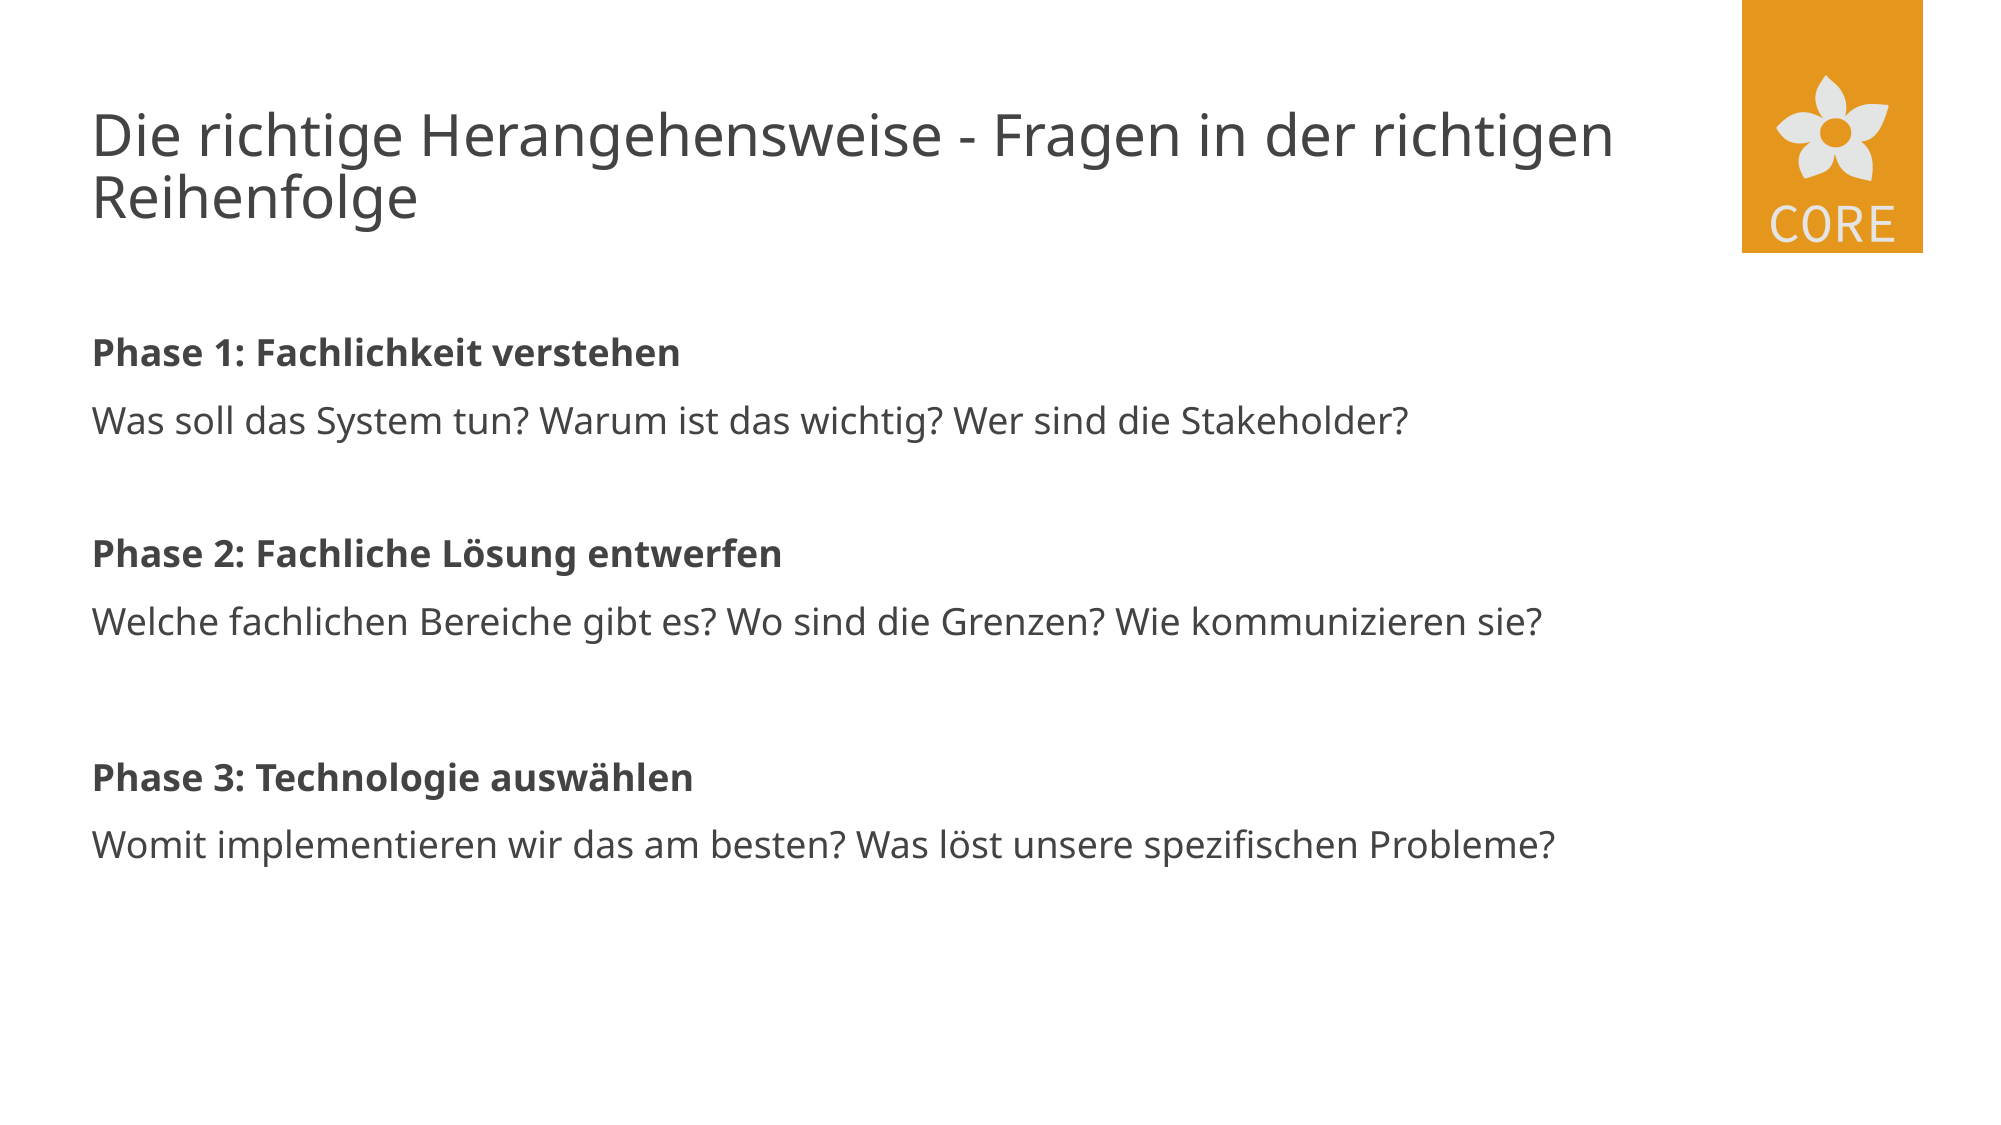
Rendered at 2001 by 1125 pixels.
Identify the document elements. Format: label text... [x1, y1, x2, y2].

list Phase 1: Fachlichkeit verstehen Was soll das System tun? Warum ist das wichtig? Wer sind die Stakeholder? Phase 2: Fachliche Lösung entwerfen Welche fachlichen Bereiche gibt es? Wo sind die Grenzen? Wie kommunizieren sie? Phase 3: Technologie auswählen Womit implementieren wir das am besten? Was löst unsere spezifischen Probleme? [76, 299, 1919, 1066]
title Die richtige Herangehensweise - Fragen in der richtigen Reihenfolge [76, 59, 1732, 278]
picture [1742, 0, 1923, 253]
